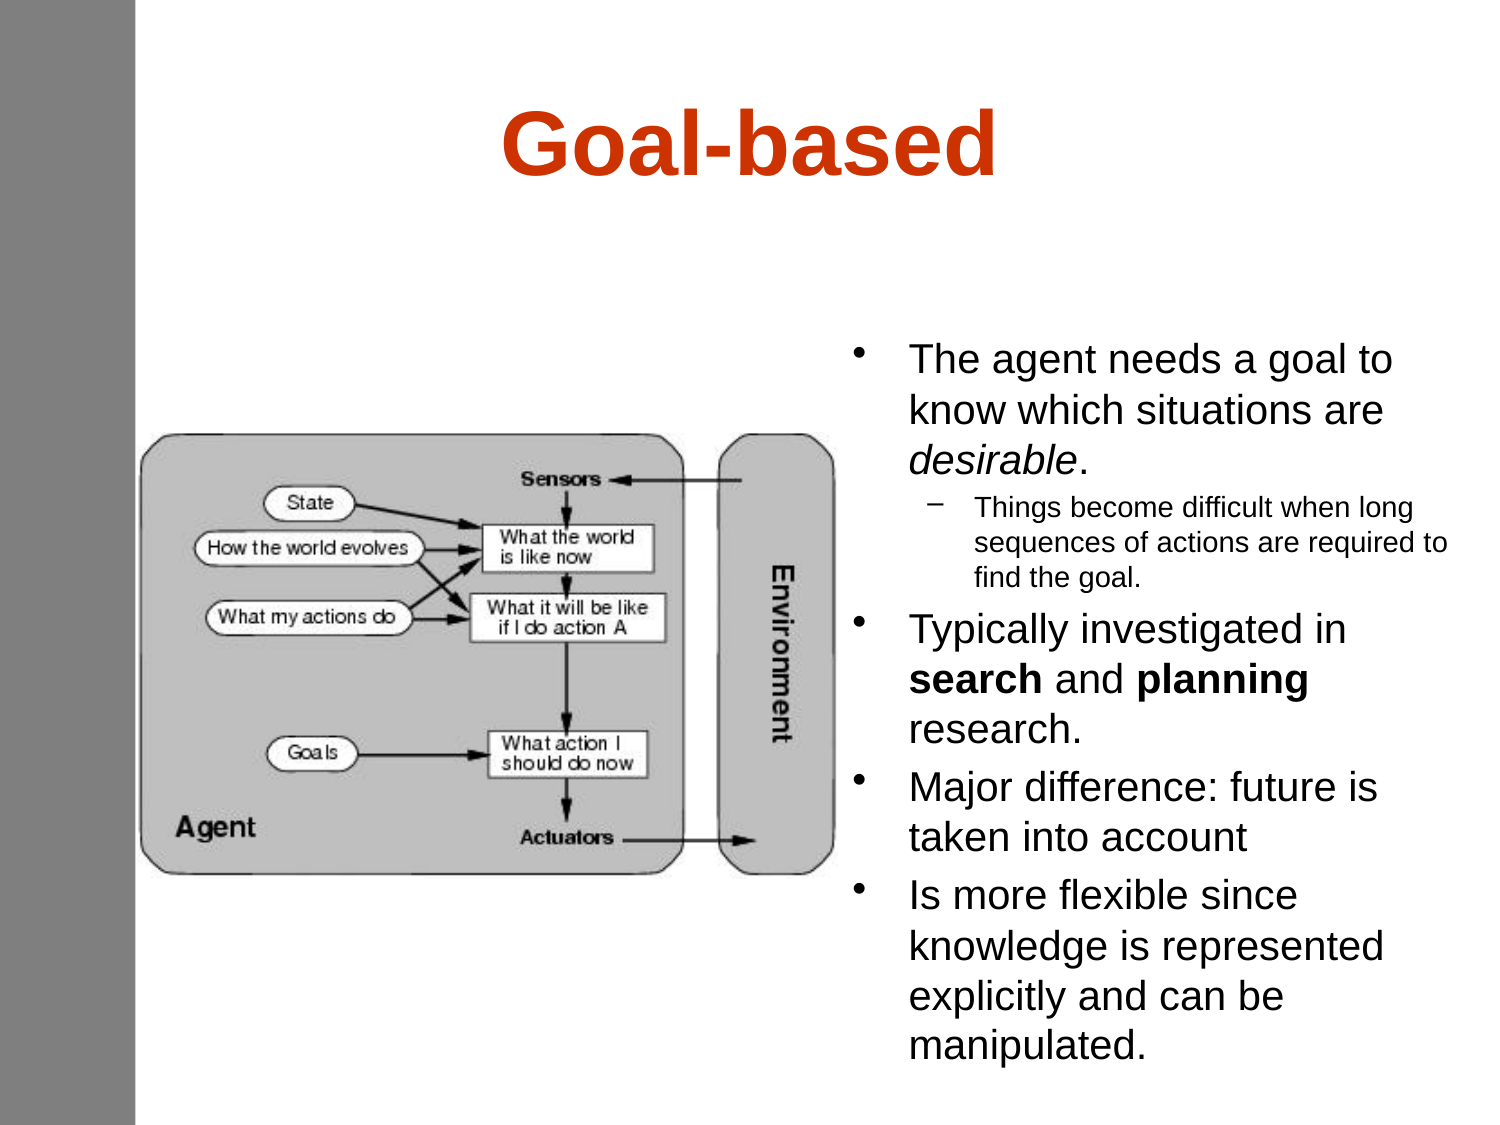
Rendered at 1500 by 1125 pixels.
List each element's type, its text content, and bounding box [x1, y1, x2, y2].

text_box The agent needs a goal to know which situations are desirable. Things become difficult when long sequences of actions are required to find the goal. Typically investigated in search and planning research. Major difference: future is taken into account Is more flexible since knowledge is represented explicitly and can be manipulated. [837, 324, 1500, 963]
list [137, 432, 838, 879]
title Goal-based [75, 45, 1425, 233]
